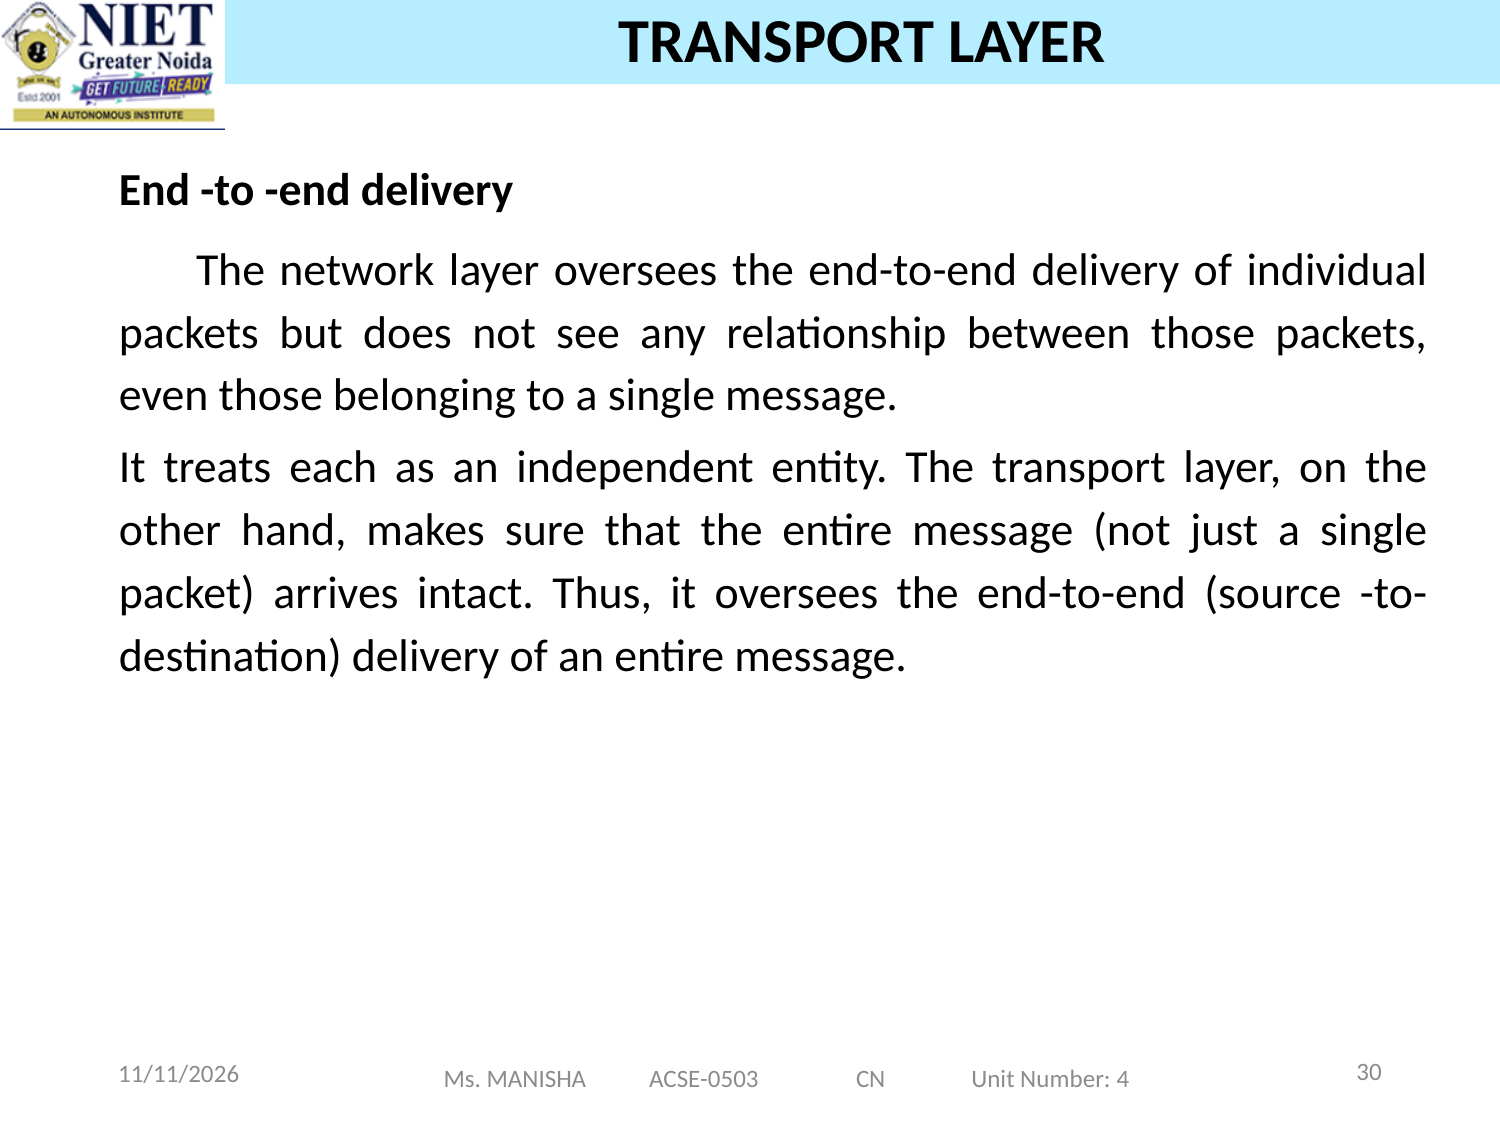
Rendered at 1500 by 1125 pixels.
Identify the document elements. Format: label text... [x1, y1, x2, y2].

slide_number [103, 1042, 273, 1103]
title TRANSPORT LAYER [225, 0, 1500, 85]
footer Ms. MANISHA ACSE-0503 CN Unit Number: 4 [375, 1047, 1200, 1108]
picture [0, 0, 225, 139]
text_box End -to -end delivery The network layer oversees the end-to-end delivery of individual packets but does not see any relationship between those packets, even those belonging to a single message. It treats each as an independent entity. The transport layer, on the other hand, makes sure that the entire message (not just a single packet) arrives intact. Thus, it oversees the end-to-end (source -to-destination) delivery of an entire message. [118, 159, 1429, 666]
slide_number 30 [1303, 1040, 1397, 1101]
